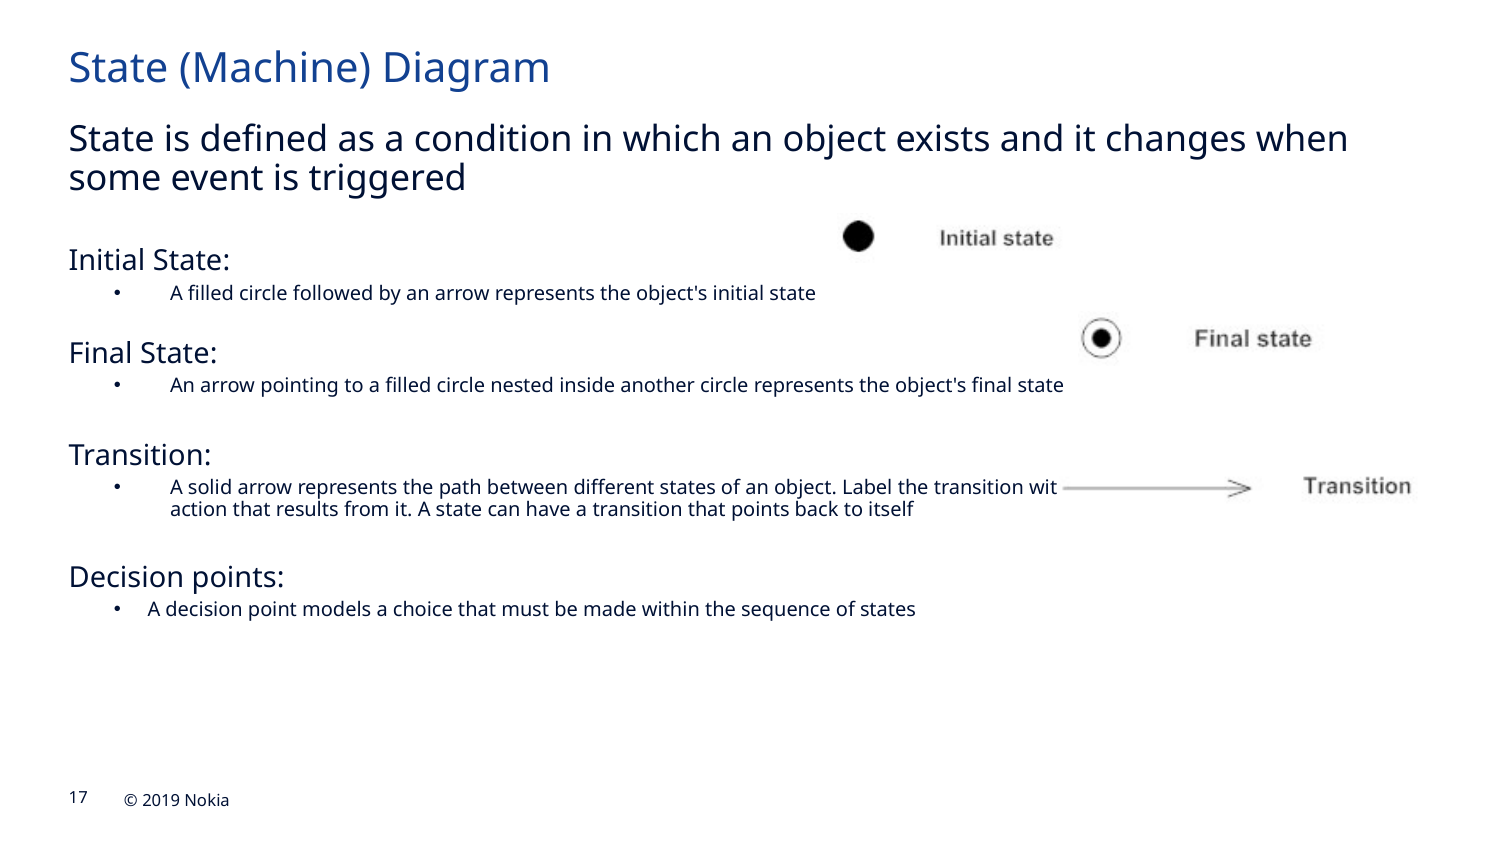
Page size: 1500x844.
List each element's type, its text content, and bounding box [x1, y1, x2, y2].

list State is defined as a condition in which an object exists and it changes when some event is triggered Initial State: A filled circle followed by an arrow represents the object's initial state Final State: An arrow pointing to a filled circle nested inside another circle represents the object's final state Transition: A solid arrow represents the path between different states of an object. Label the transition with the event that triggered it and the action that results from it. A state can have a transition that points back to itself Decision points: A decision point models a choice that must be made within the sequence of states [68, 120, 1432, 705]
list State (Machine) Diagram [68, 46, 1432, 97]
picture [837, 213, 1073, 263]
picture [1058, 464, 1429, 515]
picture [1078, 311, 1336, 366]
